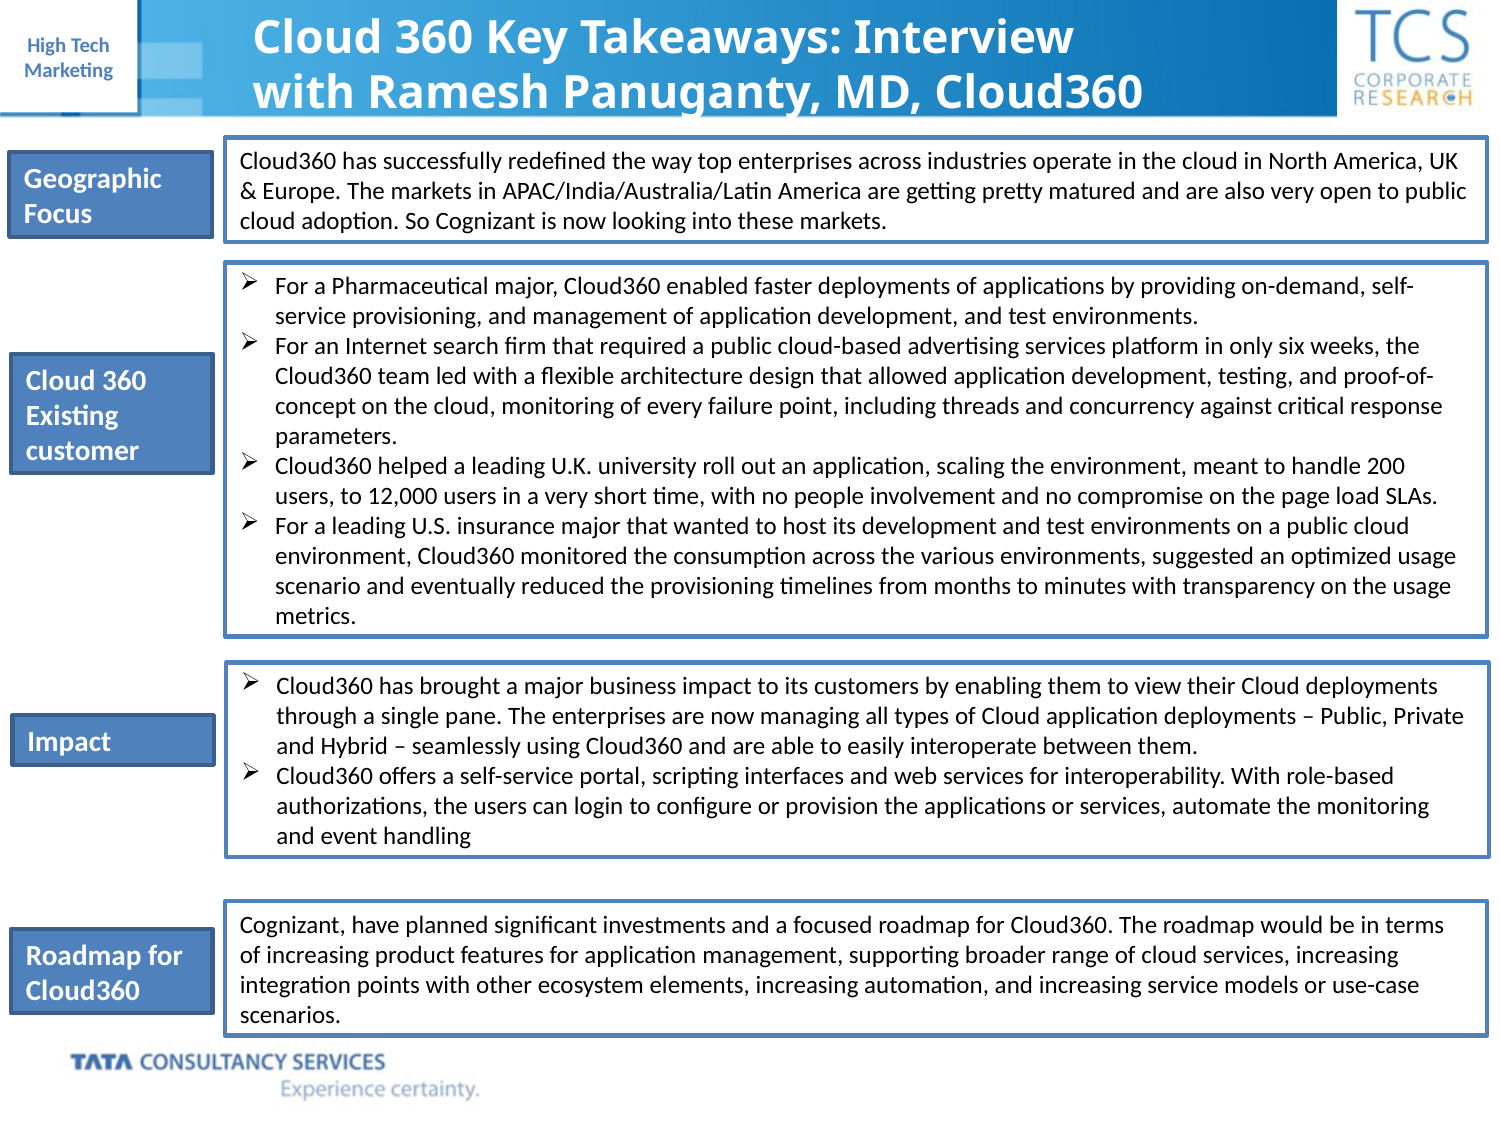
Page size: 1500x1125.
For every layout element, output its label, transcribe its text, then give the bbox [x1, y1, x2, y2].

text_box For a Pharmaceutical major, Cloud360 enabled faster deployments of applications by providing on-demand, self-service provisioning, and management of application development, and test environments. For an Internet search firm that required a public cloud-based advertising services platform in only six weeks, the Cloud360 team led with a flexible architecture design that allowed application development, testing, and proof-of-concept on the cloud, monitoring of every failure point, including threads and concurrency against critical response parameters. Cloud360 helped a leading U.K. university roll out an application, scaling the environment, meant to handle 200 users, to 12,000 users in a very short time, with no people involvement and no compromise on the page load SLAs. For a leading U.S. insurance major that wanted to host its development and test environments on a public cloud environment, Cloud360 monitored the consumption across the various environments, suggested an optimized usage scenario and eventually reduced the provisioning timelines from months to minutes with transparency on the usage metrics. [223, 260, 1489, 639]
text_box Cloud 360 Existing customer [9, 352, 215, 475]
text_box Cloud360 has successfully redefined the way top enterprises across industries operate in the cloud in North America, UK & Europe. The markets in APAC/India/Australia/Latin America are getting pretty matured and are also very open to public cloud adoption. So Cognizant is now looking into these markets. [223, 135, 1489, 244]
text_box Roadmap for Cloud360 [9, 927, 215, 1015]
picture [0, 0, 1500, 1124]
text_box Cognizant, have planned significant investments and a focused roadmap for Cloud360. The roadmap would be in terms of increasing product features for application management, supporting broader range of cloud services, increasing integration points with other ecosystem elements, increasing automation, and increasing service models or use-case scenarios. [223, 899, 1489, 1038]
text_box Impact [10, 713, 216, 767]
text_box Geographic Focus [7, 150, 214, 239]
text_box Cloud 360 Key Takeaways: Interview with Ramesh Panuganty, MD, Cloud360 Cognizant Technology Solutions [237, 0, 1200, 135]
text_box Cloud360 has brought a major business impact to its customers by enabling them to view their Cloud deployments through a single pane. The enterprises are now managing all types of Cloud application deployments – Public, Private and Hybrid – seamlessly using Cloud360 and are able to easily interoperate between them. Cloud360 offers a self-service portal, scripting interfaces and web services for interoperability. With role-based authorizations, the users can login to configure or provision the applications or services, automate the monitoring and event handling [224, 660, 1491, 859]
